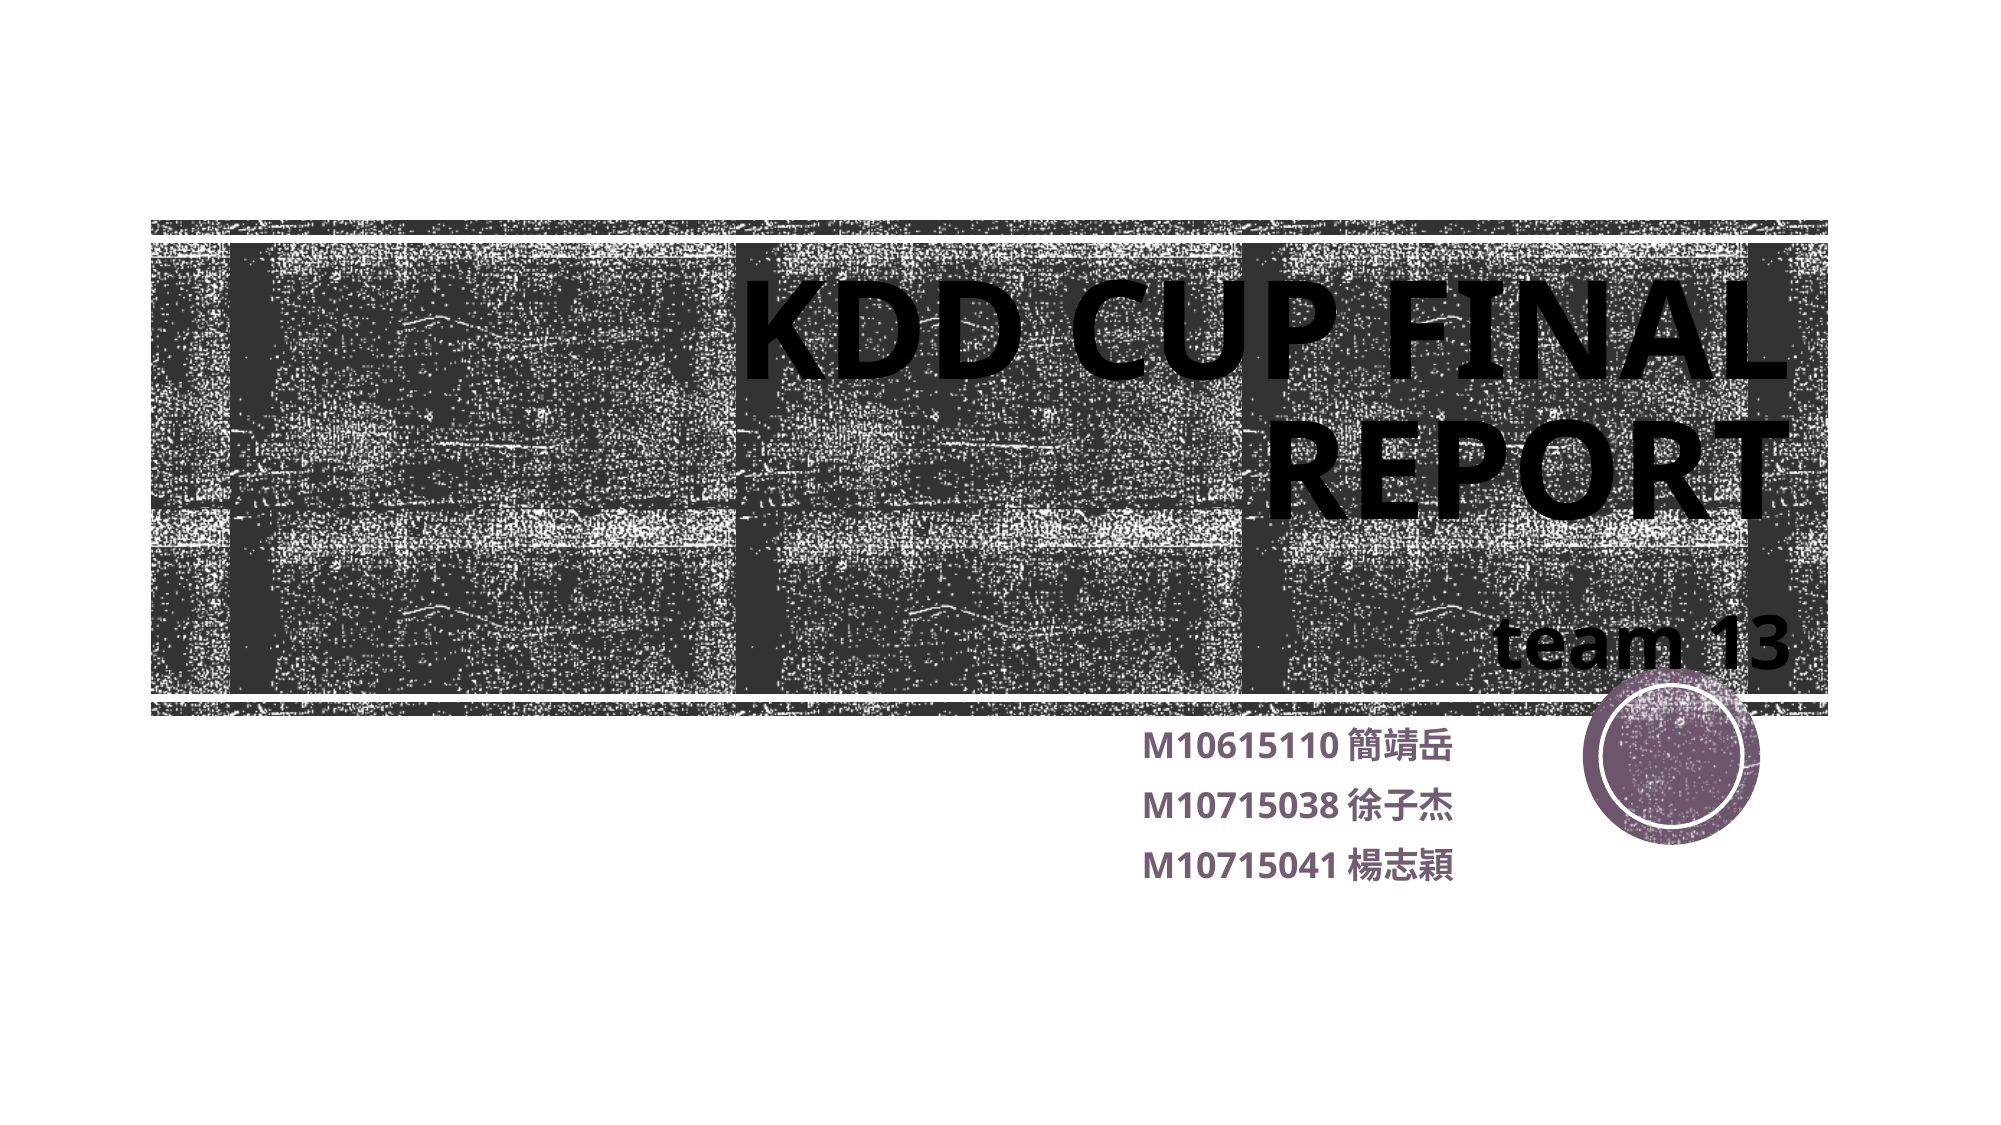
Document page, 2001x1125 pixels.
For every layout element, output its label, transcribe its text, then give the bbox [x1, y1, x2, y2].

title KDD CUP FINAL REPORT team 13 [172, 234, 1808, 733]
subtitle M10615110簡靖岳 M10715038徐子杰 M10715041楊志穎 [175, 720, 1470, 896]
